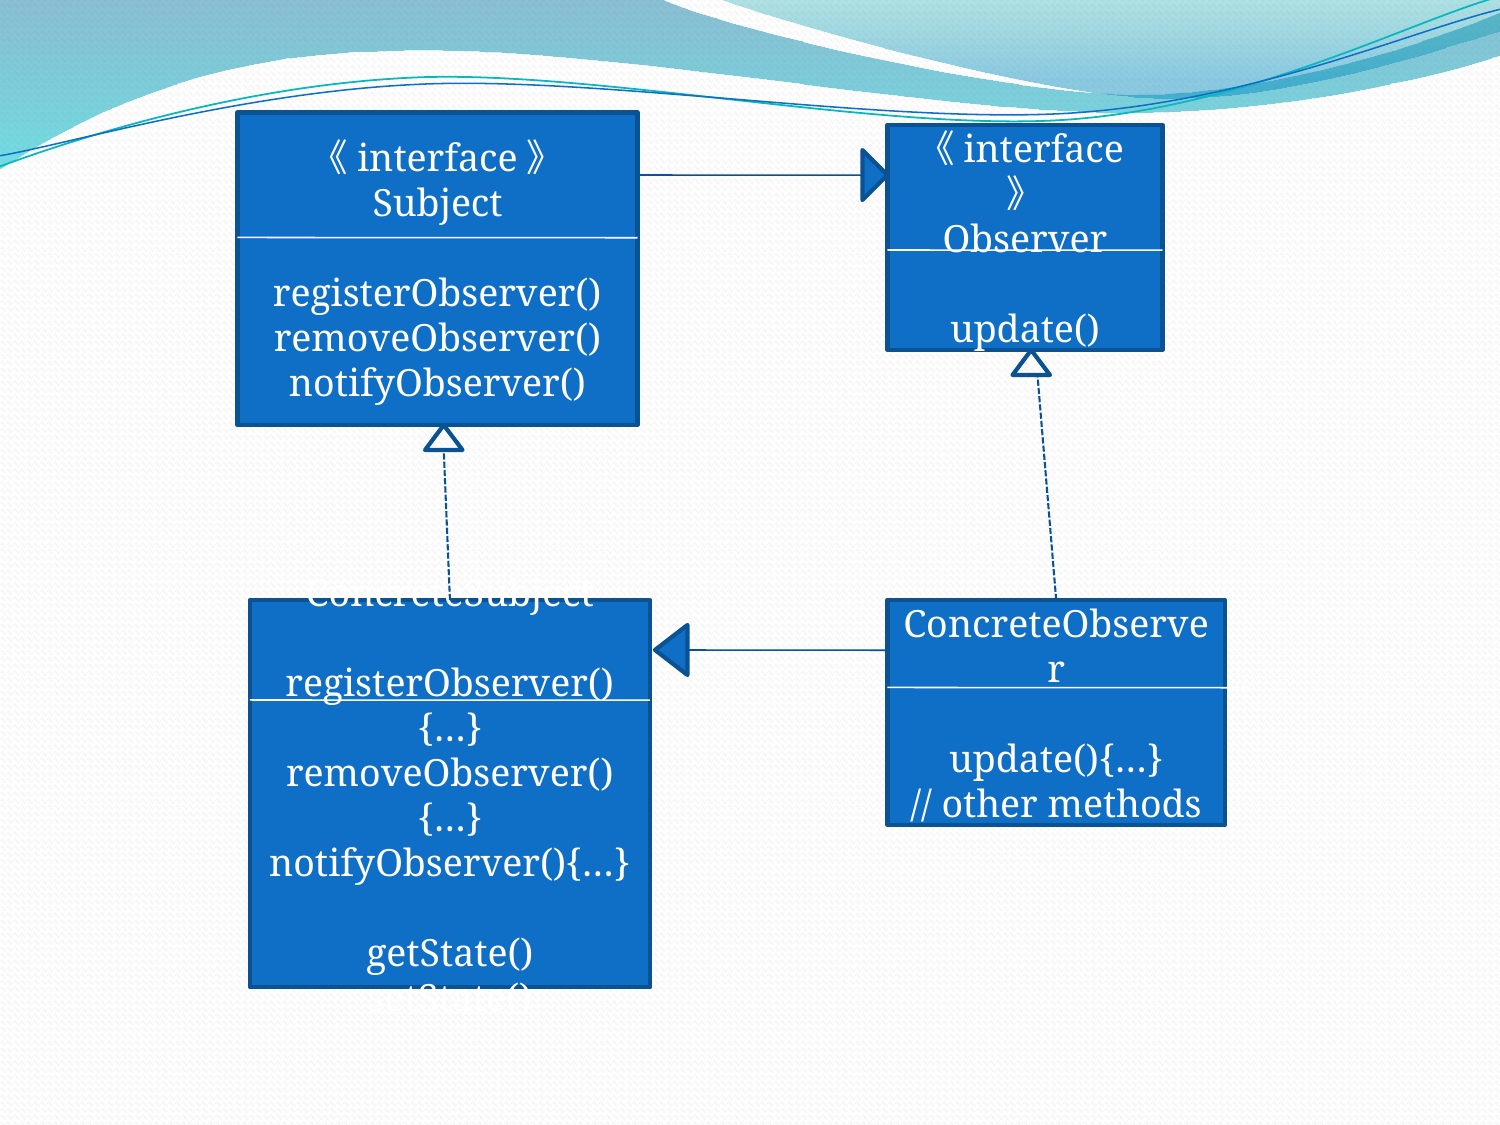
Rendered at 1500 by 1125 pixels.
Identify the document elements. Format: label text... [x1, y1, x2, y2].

text_box 《interface》 Subject registerObserver() removeObserver() notifyObserver() [235, 110, 640, 427]
text_box [860, 148, 890, 203]
text_box [889, 689, 1227, 697]
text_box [889, 251, 1161, 260]
text_box [1010, 347, 1052, 378]
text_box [371, 521, 523, 529]
text_box ConcreteSubject registerObserver(){…} removeObserver(){…} notifyObserver(){…} getState() setState() [248, 598, 652, 989]
text_box [423, 422, 465, 453]
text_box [664, 652, 690, 660]
text_box [239, 239, 638, 248]
text_box [652, 623, 690, 677]
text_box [934, 477, 1160, 498]
text_box 《interface》 Observer update() [885, 123, 1165, 352]
text_box ConcreteObserver update(){…} // other methods [885, 598, 1227, 827]
text_box ForecastDisplay update(){…} display(){…} // other methods [251, 701, 648, 709]
